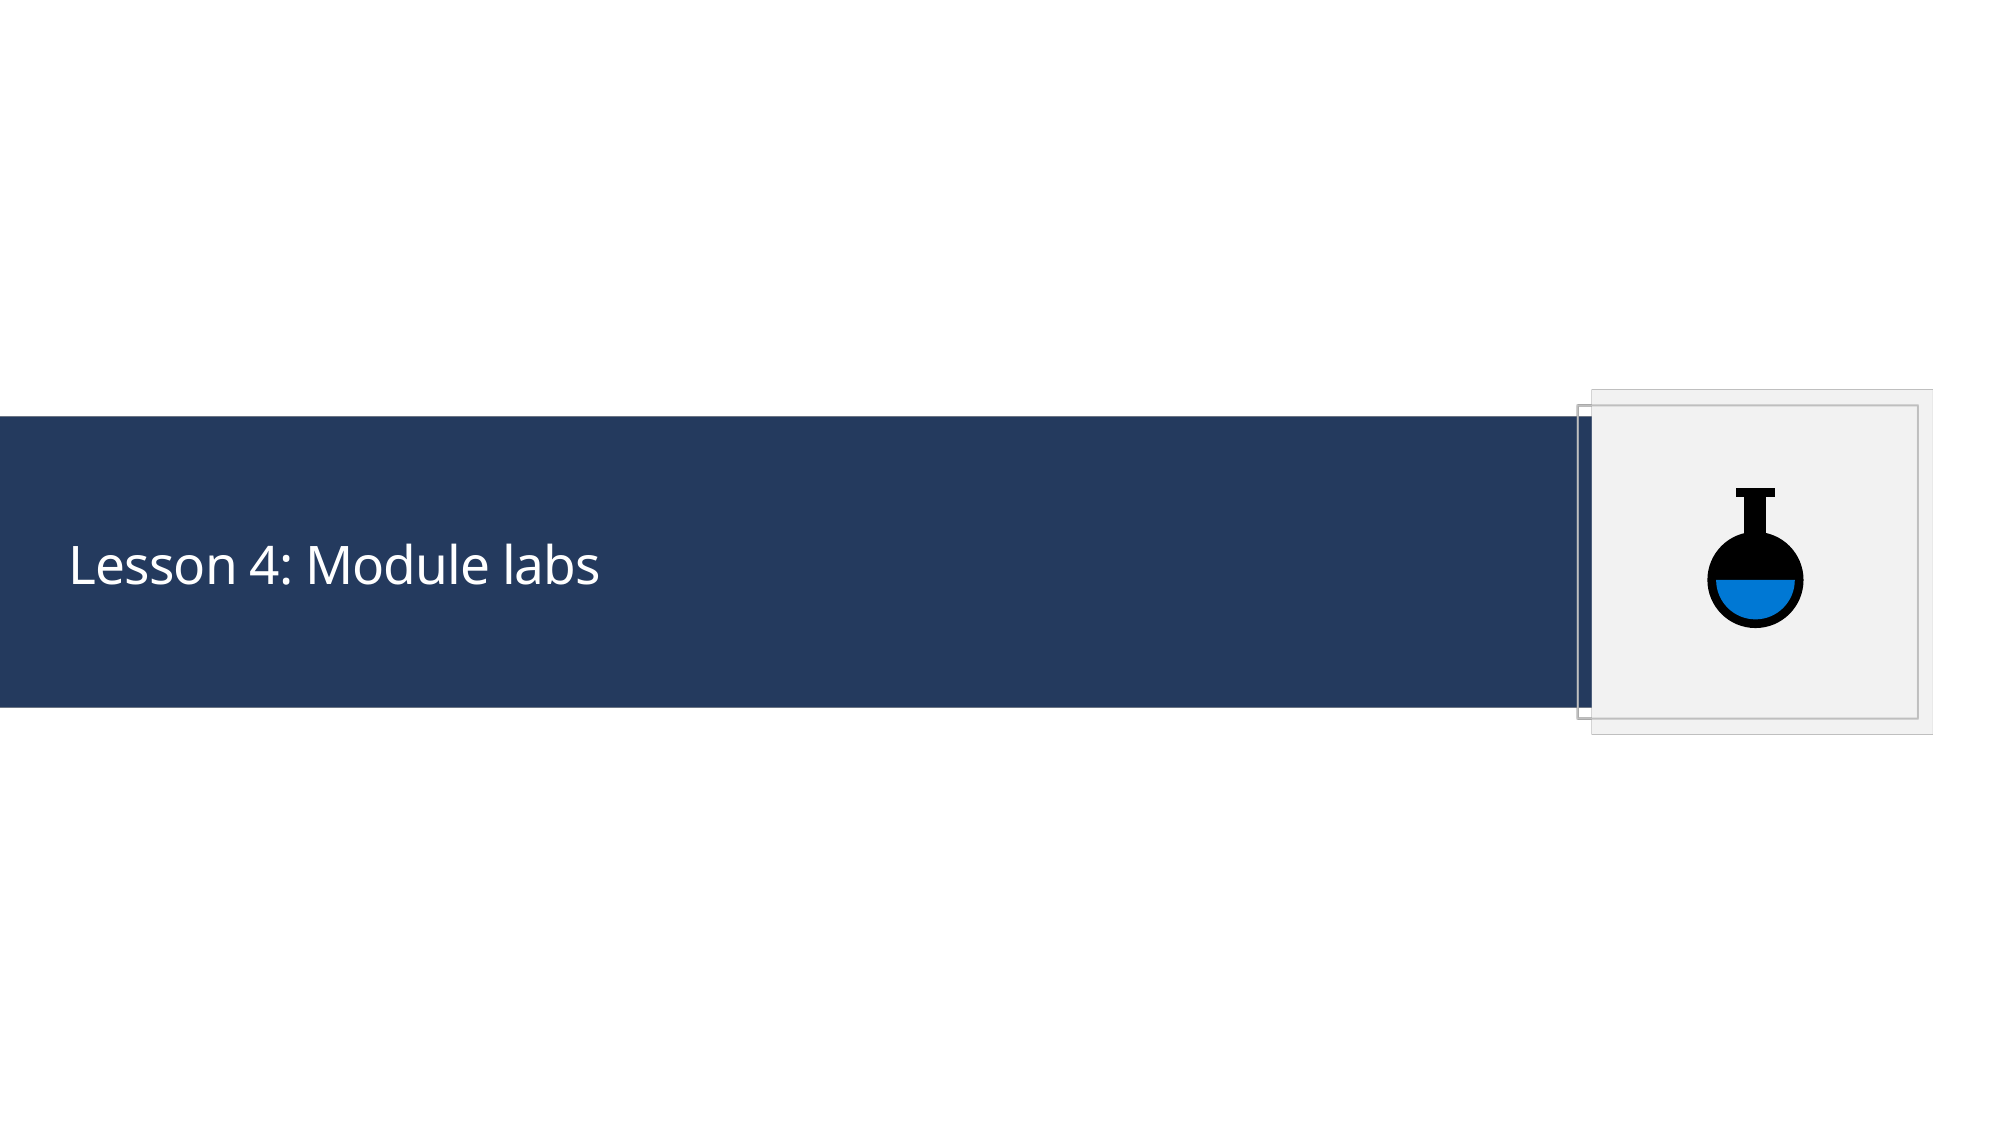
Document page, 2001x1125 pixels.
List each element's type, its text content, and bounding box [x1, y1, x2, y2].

title Lesson 4: Module labs [68, 531, 1564, 594]
picture [0, 0, 2001, 1125]
